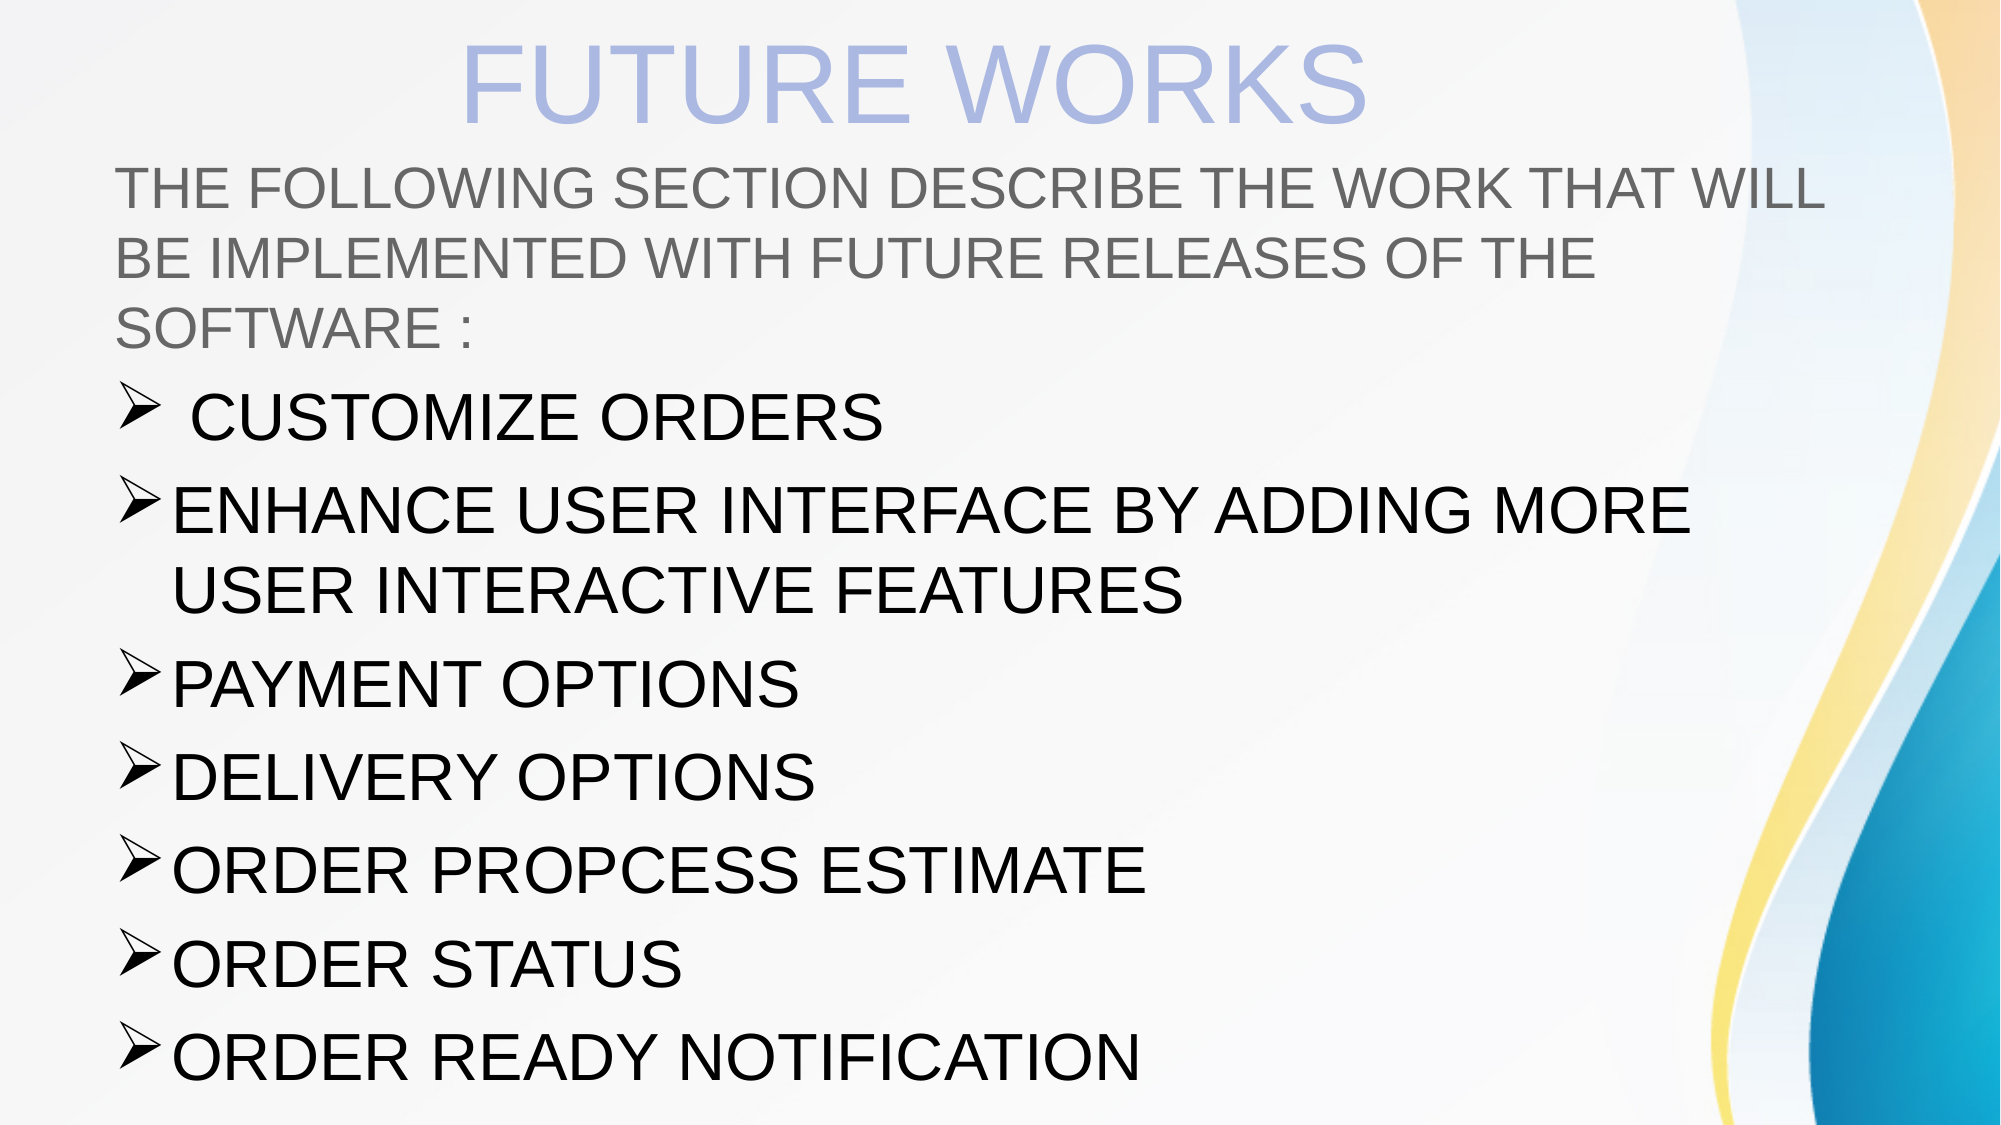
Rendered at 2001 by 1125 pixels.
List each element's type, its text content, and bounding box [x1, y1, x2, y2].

title FUTURE WORKS [99, 30, 1901, 127]
picture [0, 0, 2001, 1125]
list THE FOLLOWING SECTION DESCRIBE THE WORK THAT WILL BE IMPLEMENTED WITH FUTURE RELEASES OF THE SOFTWARE : CUSTOMIZE ORDERS ENHANCE USER INTERFACE BY ADDING MORE USER INTERACTIVE FEATURES PAYMENT OPTIONS DELIVERY OPTIONS ORDER PROPCESS ESTIMATE ORDER STATUS ORDER READY NOTIFICATION [99, 142, 1901, 1006]
